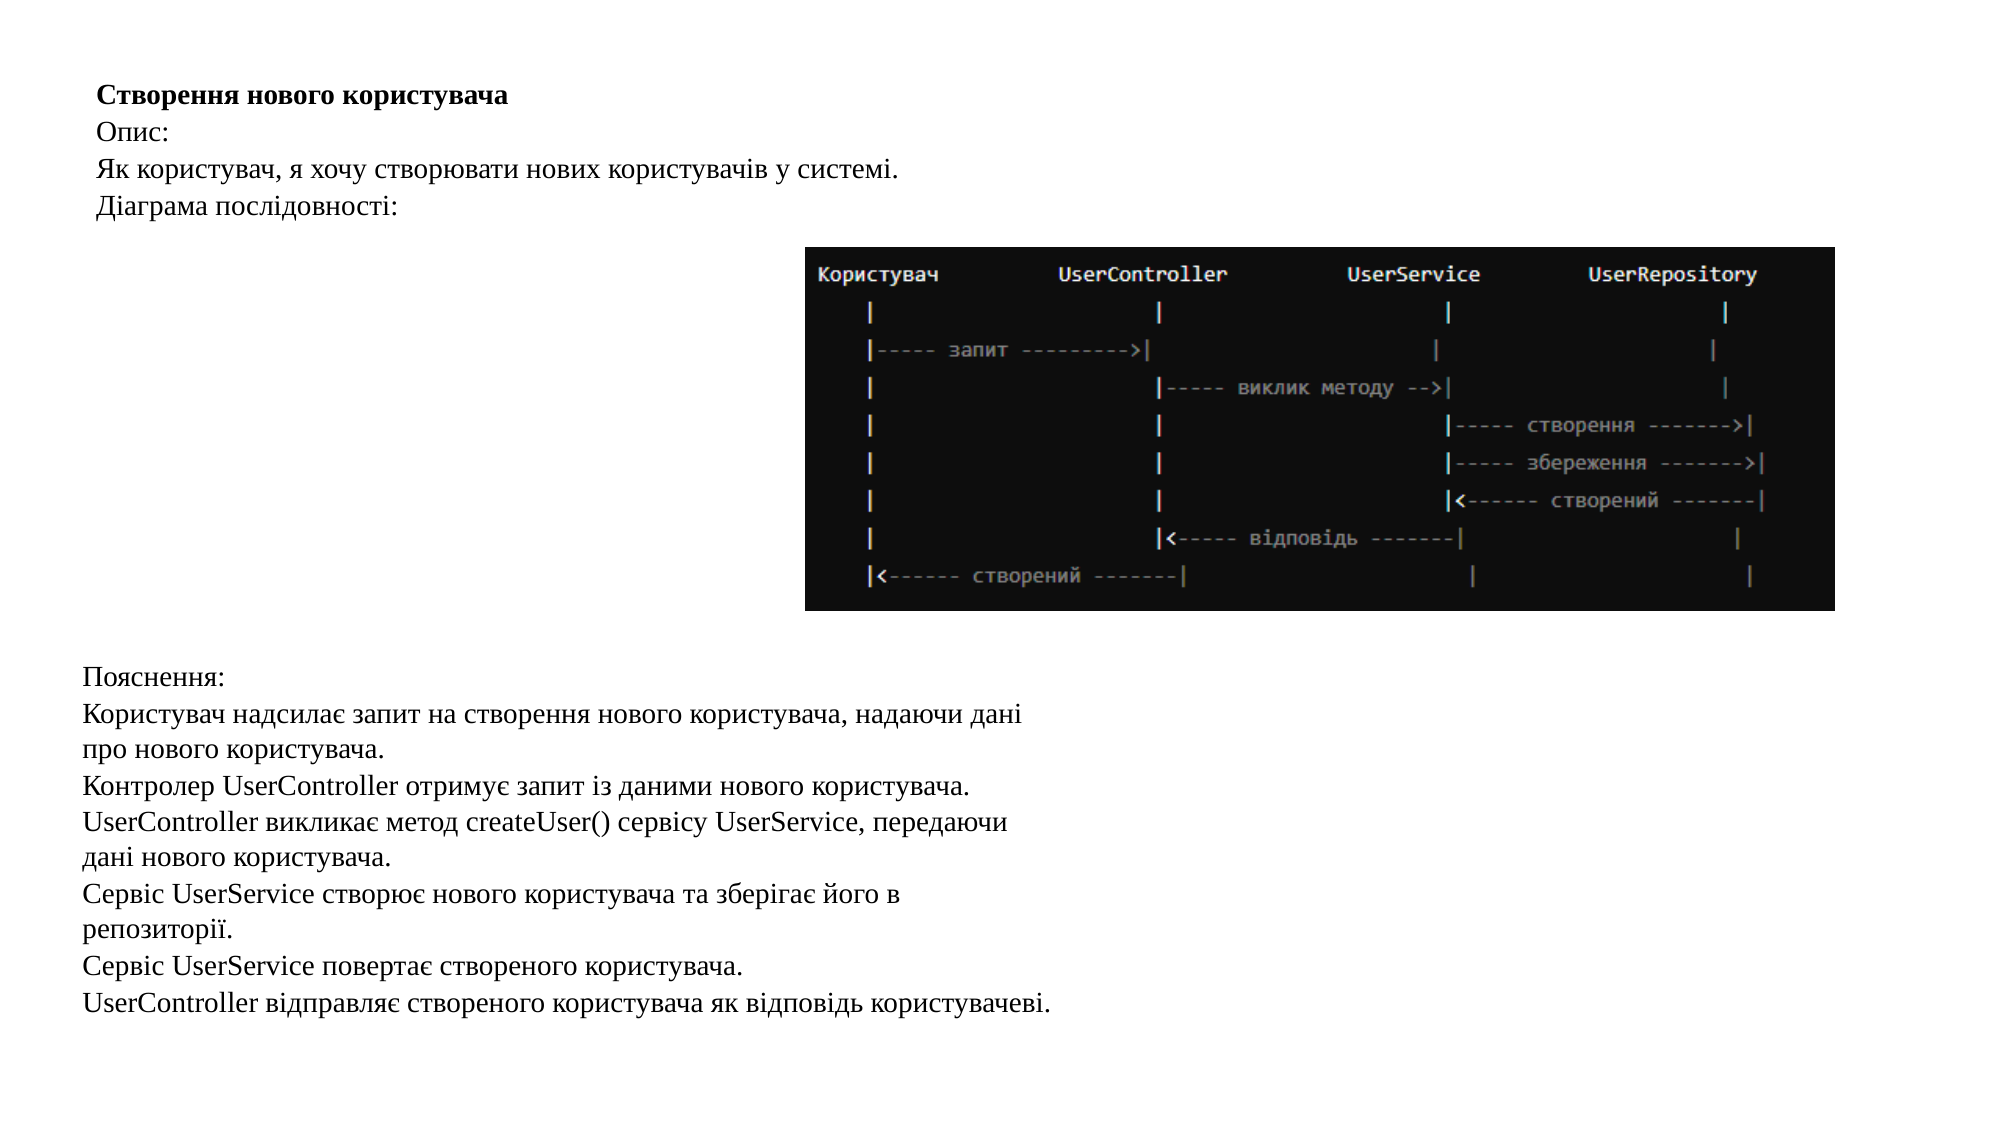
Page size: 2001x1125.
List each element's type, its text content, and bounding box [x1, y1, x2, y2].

text_box Пояснення: Користувач надсилає запит на створення нового користувача, надаючи дані про нового користувача. Контролер UserController отримує запит із даними нового користувача. UserController викликає метод createUser() сервісу UserService, передаючи дані нового користувача. Сервіс UserService створює нового користувача та зберігає його в репозиторії. Сервіс UserService повертає створеного користувача. UserController відправляє створеного користувача як відповідь користувачеві. [67, 649, 1068, 1026]
text_box Створення нового користувача Опис: Як користувач, я хочу створювати нових користувачів у системі. Діаграма послідовності: [81, 68, 1082, 229]
picture [805, 247, 1835, 611]
